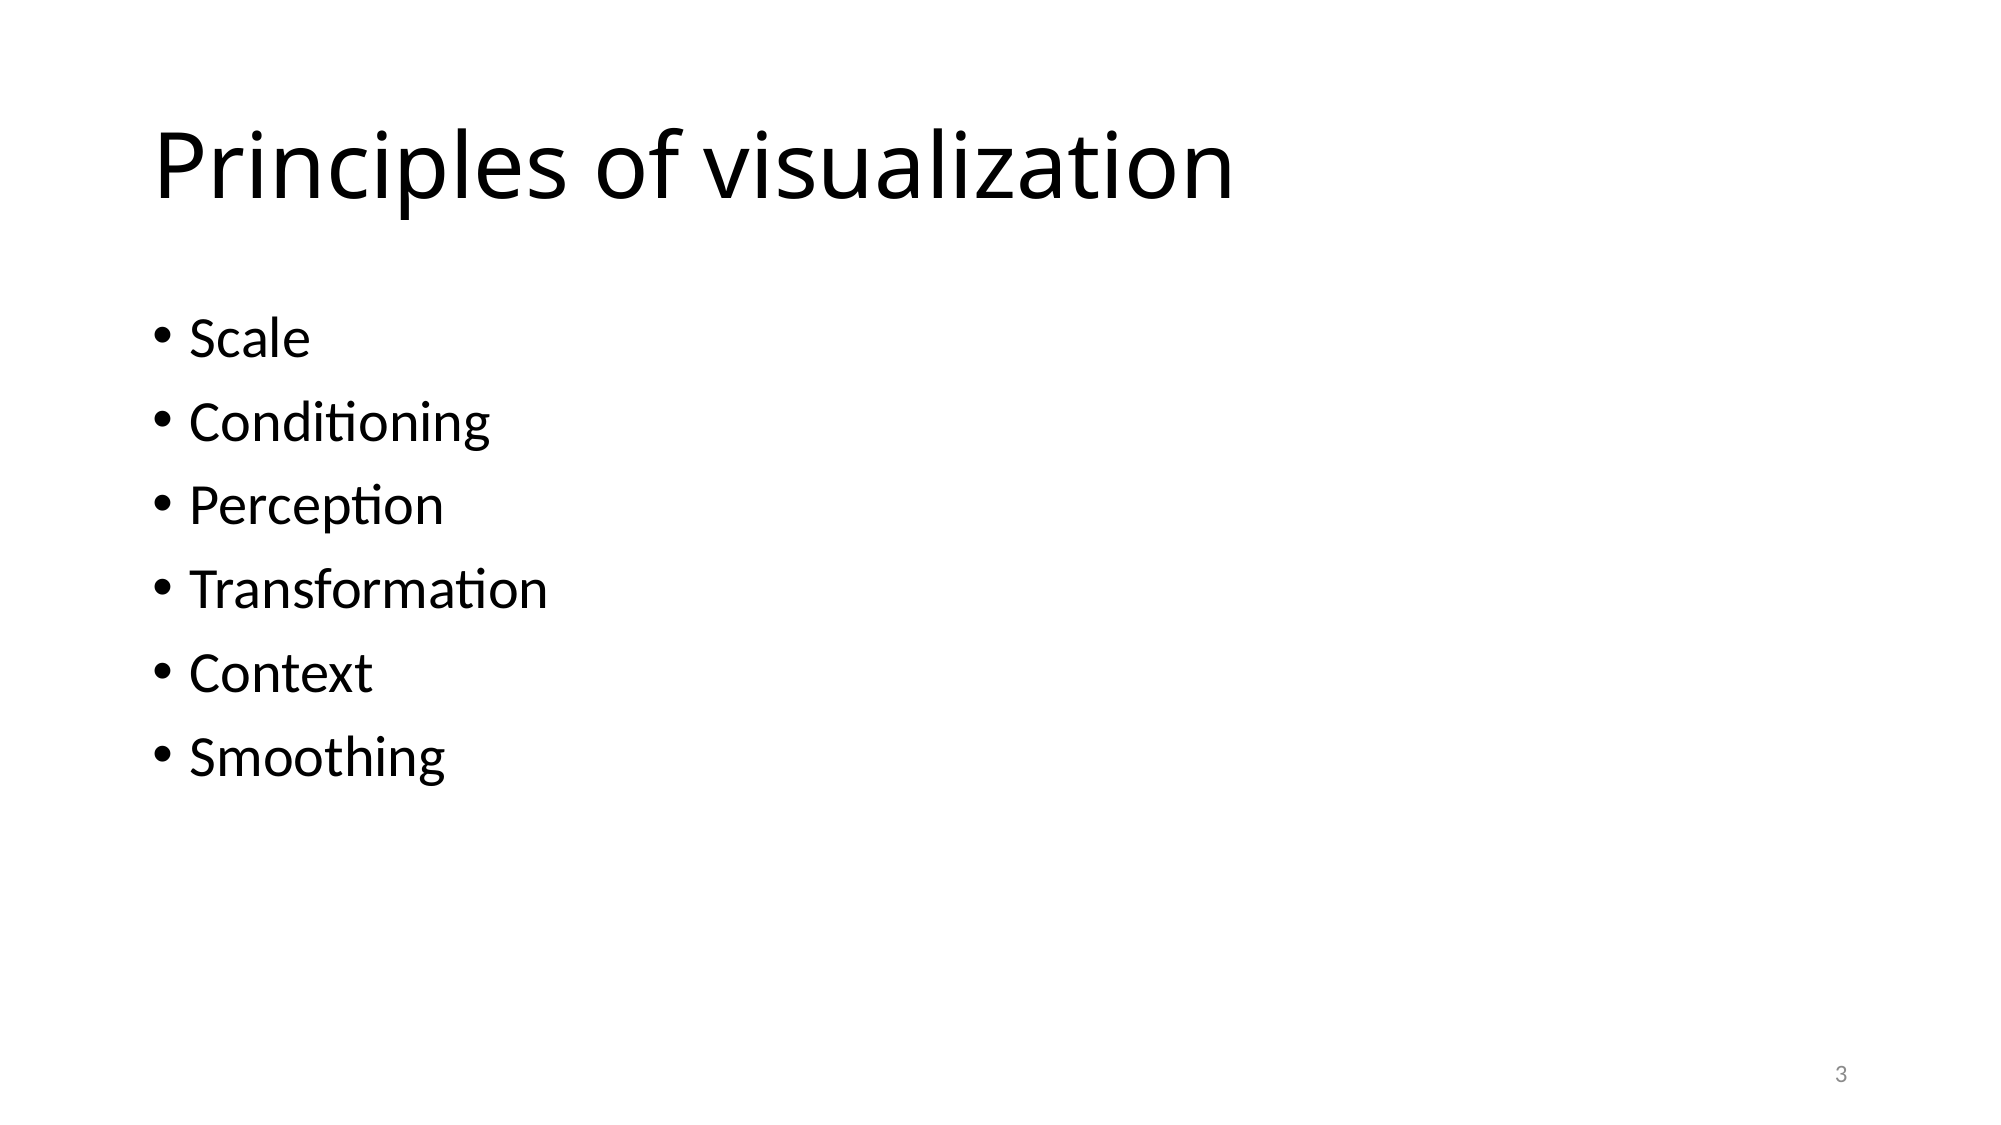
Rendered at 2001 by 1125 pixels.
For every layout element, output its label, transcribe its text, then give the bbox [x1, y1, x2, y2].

slide_number 3 [1412, 1042, 1863, 1103]
list Scale Conditioning Perception Transformation Context Smoothing [137, 299, 1863, 1014]
title Principles of visualization [137, 59, 1863, 278]
